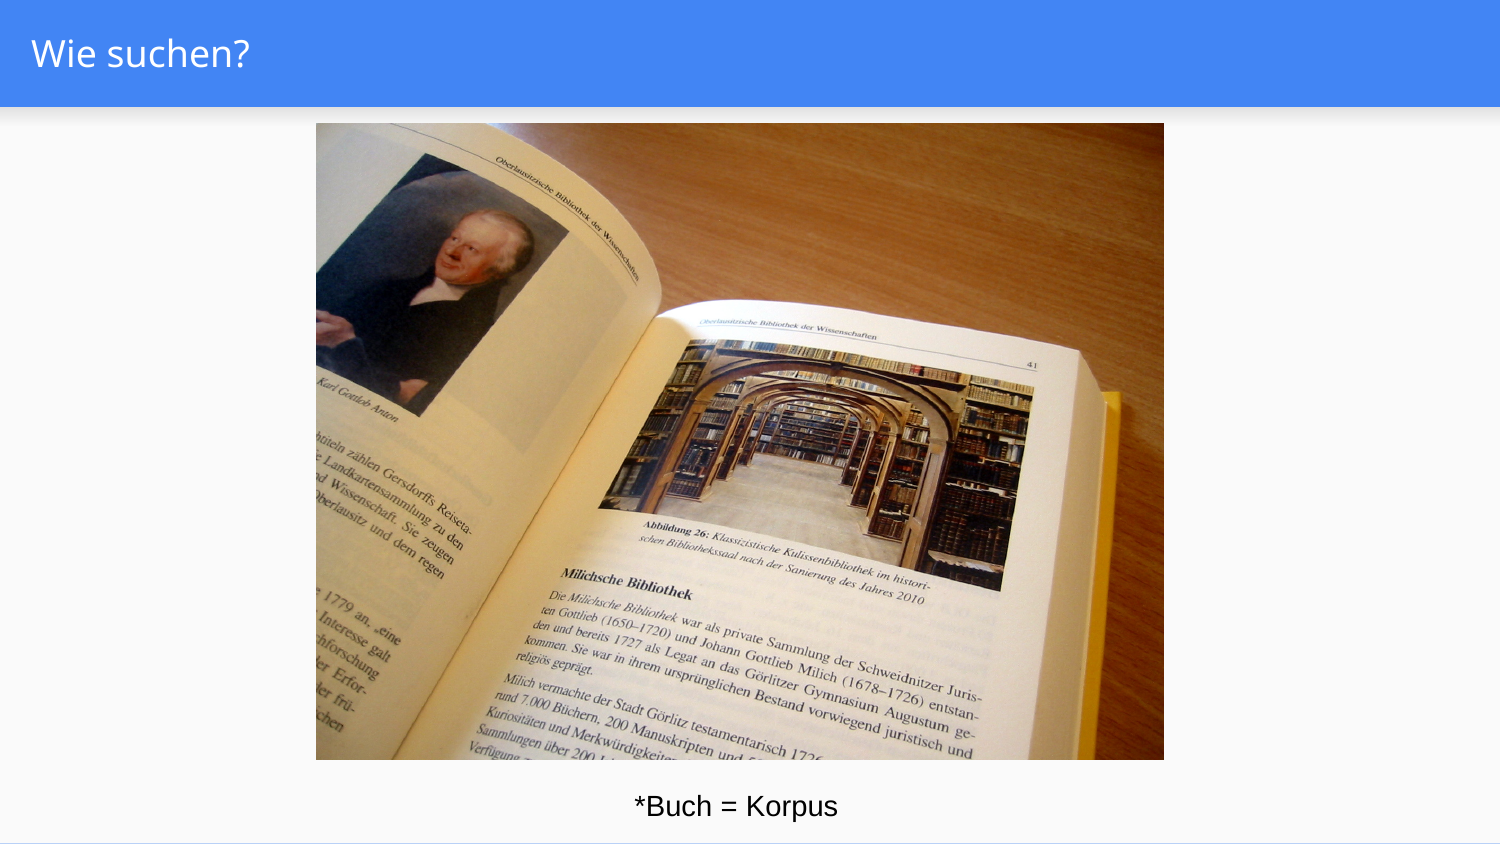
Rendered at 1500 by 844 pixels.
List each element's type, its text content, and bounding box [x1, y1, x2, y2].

title Wie suchen? [16, 2, 1464, 102]
picture [315, 123, 1165, 761]
text_box *Buch = Korpus [619, 772, 861, 844]
